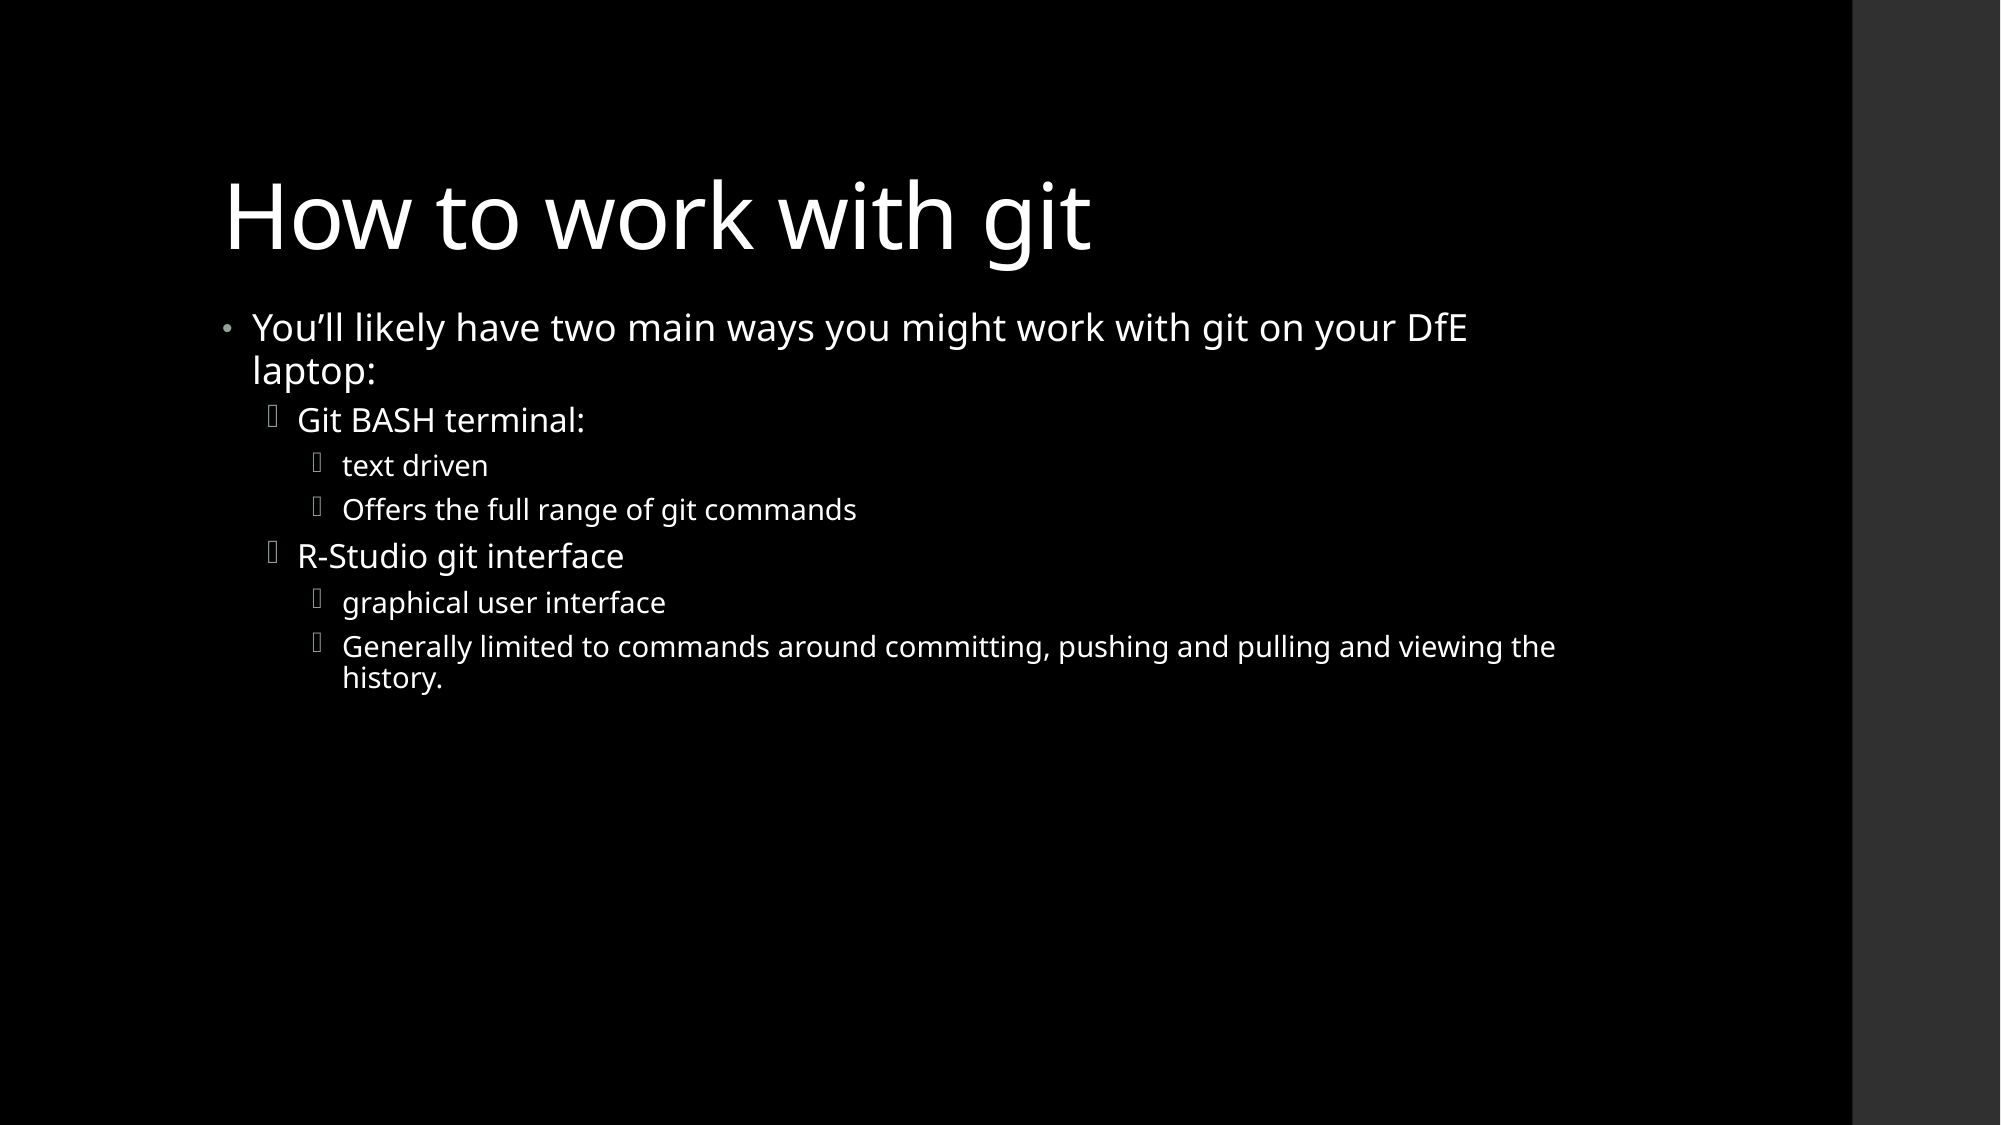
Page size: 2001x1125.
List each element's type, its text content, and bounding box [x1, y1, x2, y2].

title How to work with git [206, 60, 1797, 278]
list You’ll likely have two main ways you might work with git on your DfE laptop: Git BASH terminal: text driven Offers the full range of git commands R-Studio git interface graphical user interface Generally limited to commands around committing, pushing and pulling and viewing the history. [206, 299, 1617, 1014]
